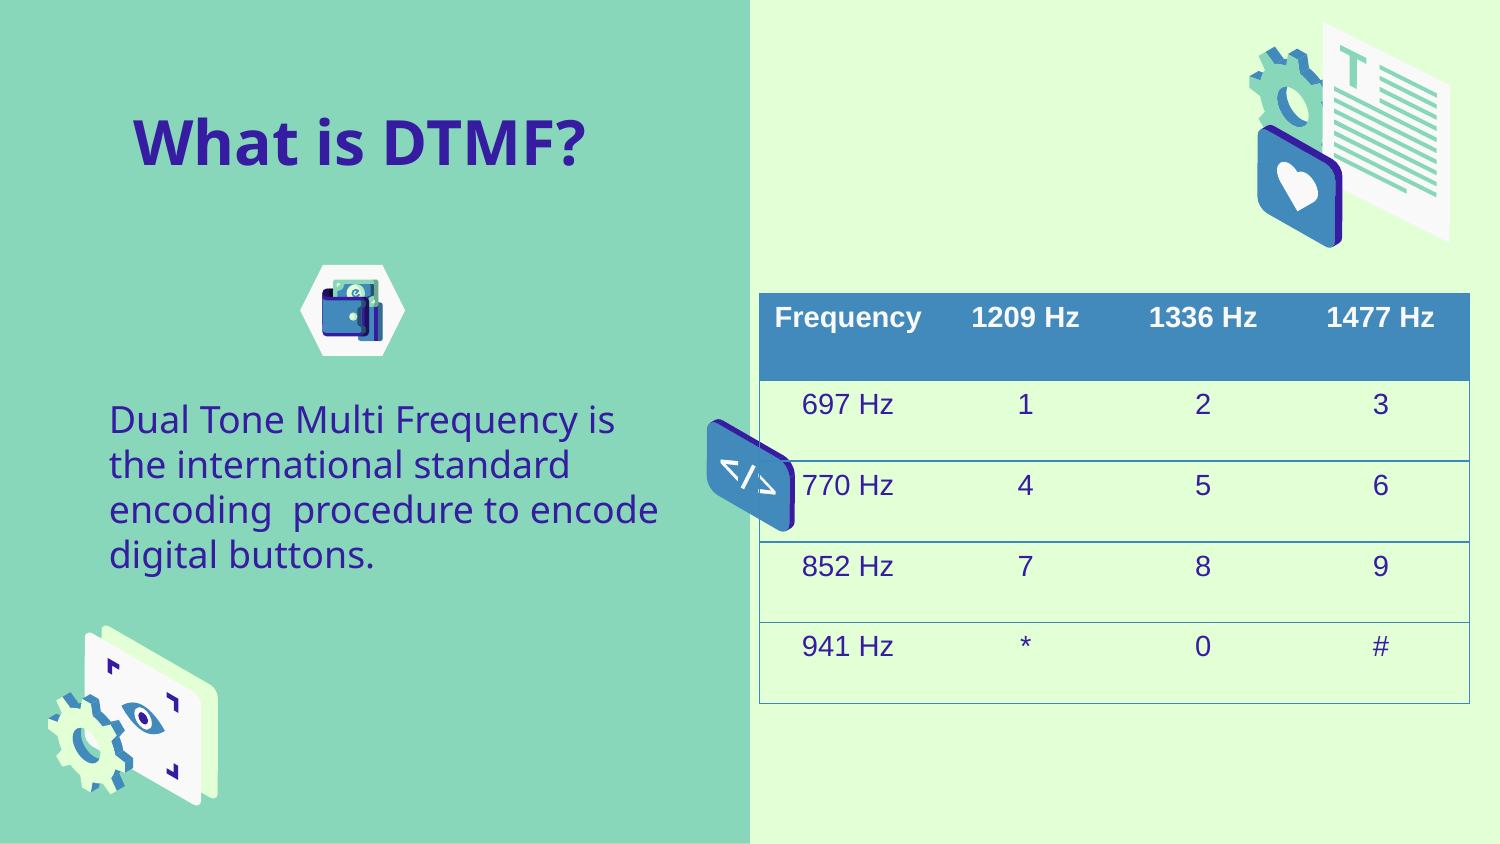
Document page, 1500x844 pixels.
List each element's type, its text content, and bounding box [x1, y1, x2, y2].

table_header Frequency [760, 294, 937, 380]
table_cell 2 [1115, 381, 1292, 460]
table_header 1209 Hz [937, 294, 1115, 380]
table_cell 7 [937, 543, 1115, 622]
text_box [47, 625, 219, 806]
table_cell 3 [1292, 381, 1469, 460]
title What is DTMF? [118, 87, 1243, 182]
table_cell 852 Hz [760, 543, 937, 622]
table_cell 8 [1115, 543, 1292, 622]
table_cell 6 [1292, 462, 1469, 541]
table_header 1336 Hz [1115, 294, 1292, 380]
table_cell 0 [1115, 623, 1292, 703]
table_cell 697 Hz [760, 381, 937, 460]
table_cell 941 Hz [760, 623, 937, 703]
table_cell 1 [937, 381, 1115, 460]
table_cell 4 [937, 462, 1115, 541]
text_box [322, 279, 384, 342]
table_cell 9 [1292, 543, 1469, 622]
subtitle Dual Tone Multi Frequency is the international standard encoding procedure to encode digital buttons. [93, 381, 698, 621]
table_cell * [937, 623, 1115, 703]
table_cell 770 Hz [792, 462, 937, 541]
table_header 1477 Hz [1292, 294, 1469, 380]
table_cell # [1292, 623, 1469, 703]
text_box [1248, 21, 1451, 248]
text_box [300, 264, 406, 356]
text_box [706, 418, 796, 532]
table_cell 5 [1115, 462, 1292, 541]
